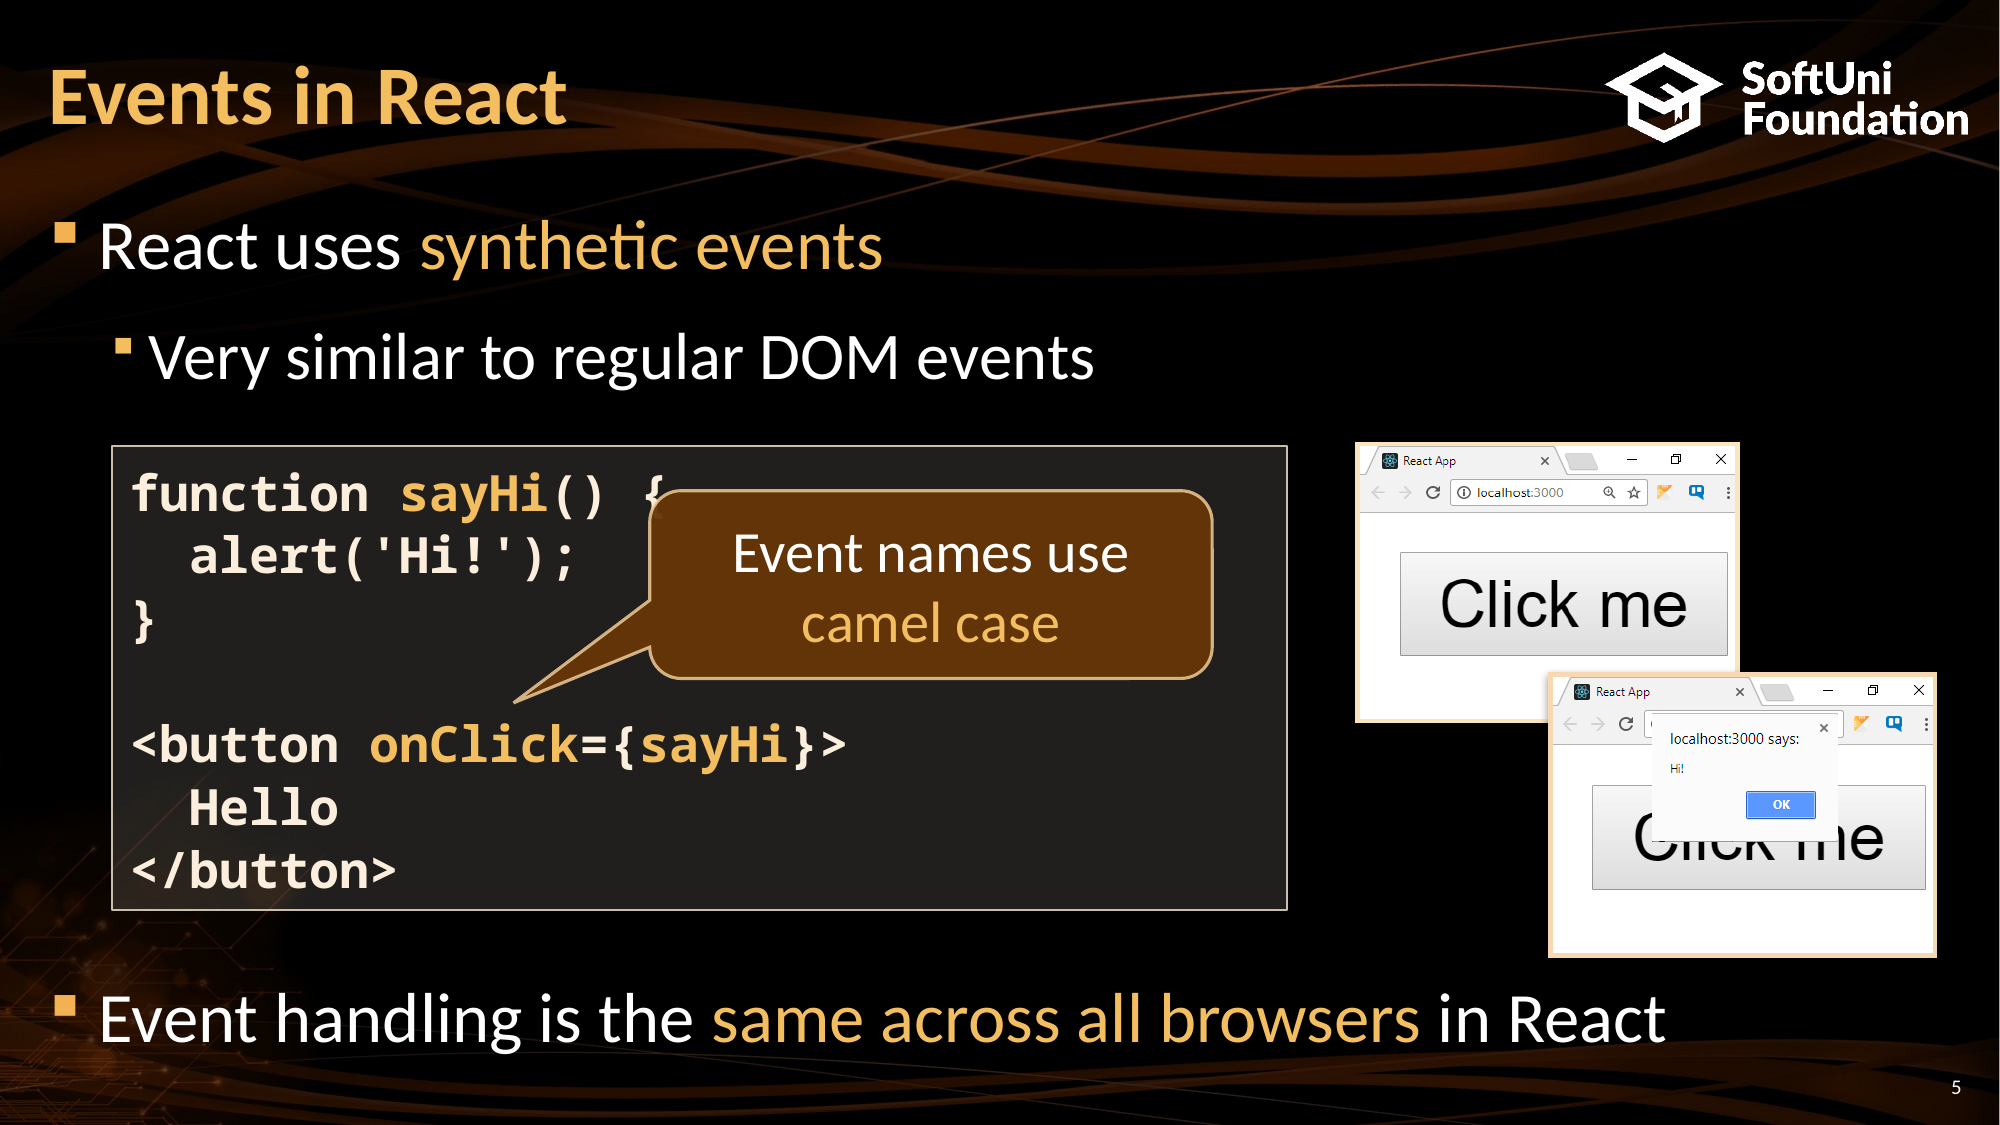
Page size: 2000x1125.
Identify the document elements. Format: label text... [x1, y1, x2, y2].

title Events in React [30, 6, 1602, 189]
list React uses synthetic events Very similar to regular DOM events Event handling is the same across all browsers in React [31, 188, 1968, 1103]
picture [0, 0, 2000, 1125]
text_box Event names use camel case [512, 489, 1214, 704]
text_box function sayHi() { alert('Hi!'); } <button onClick={sayHi}> Hello </button> [111, 446, 1288, 911]
